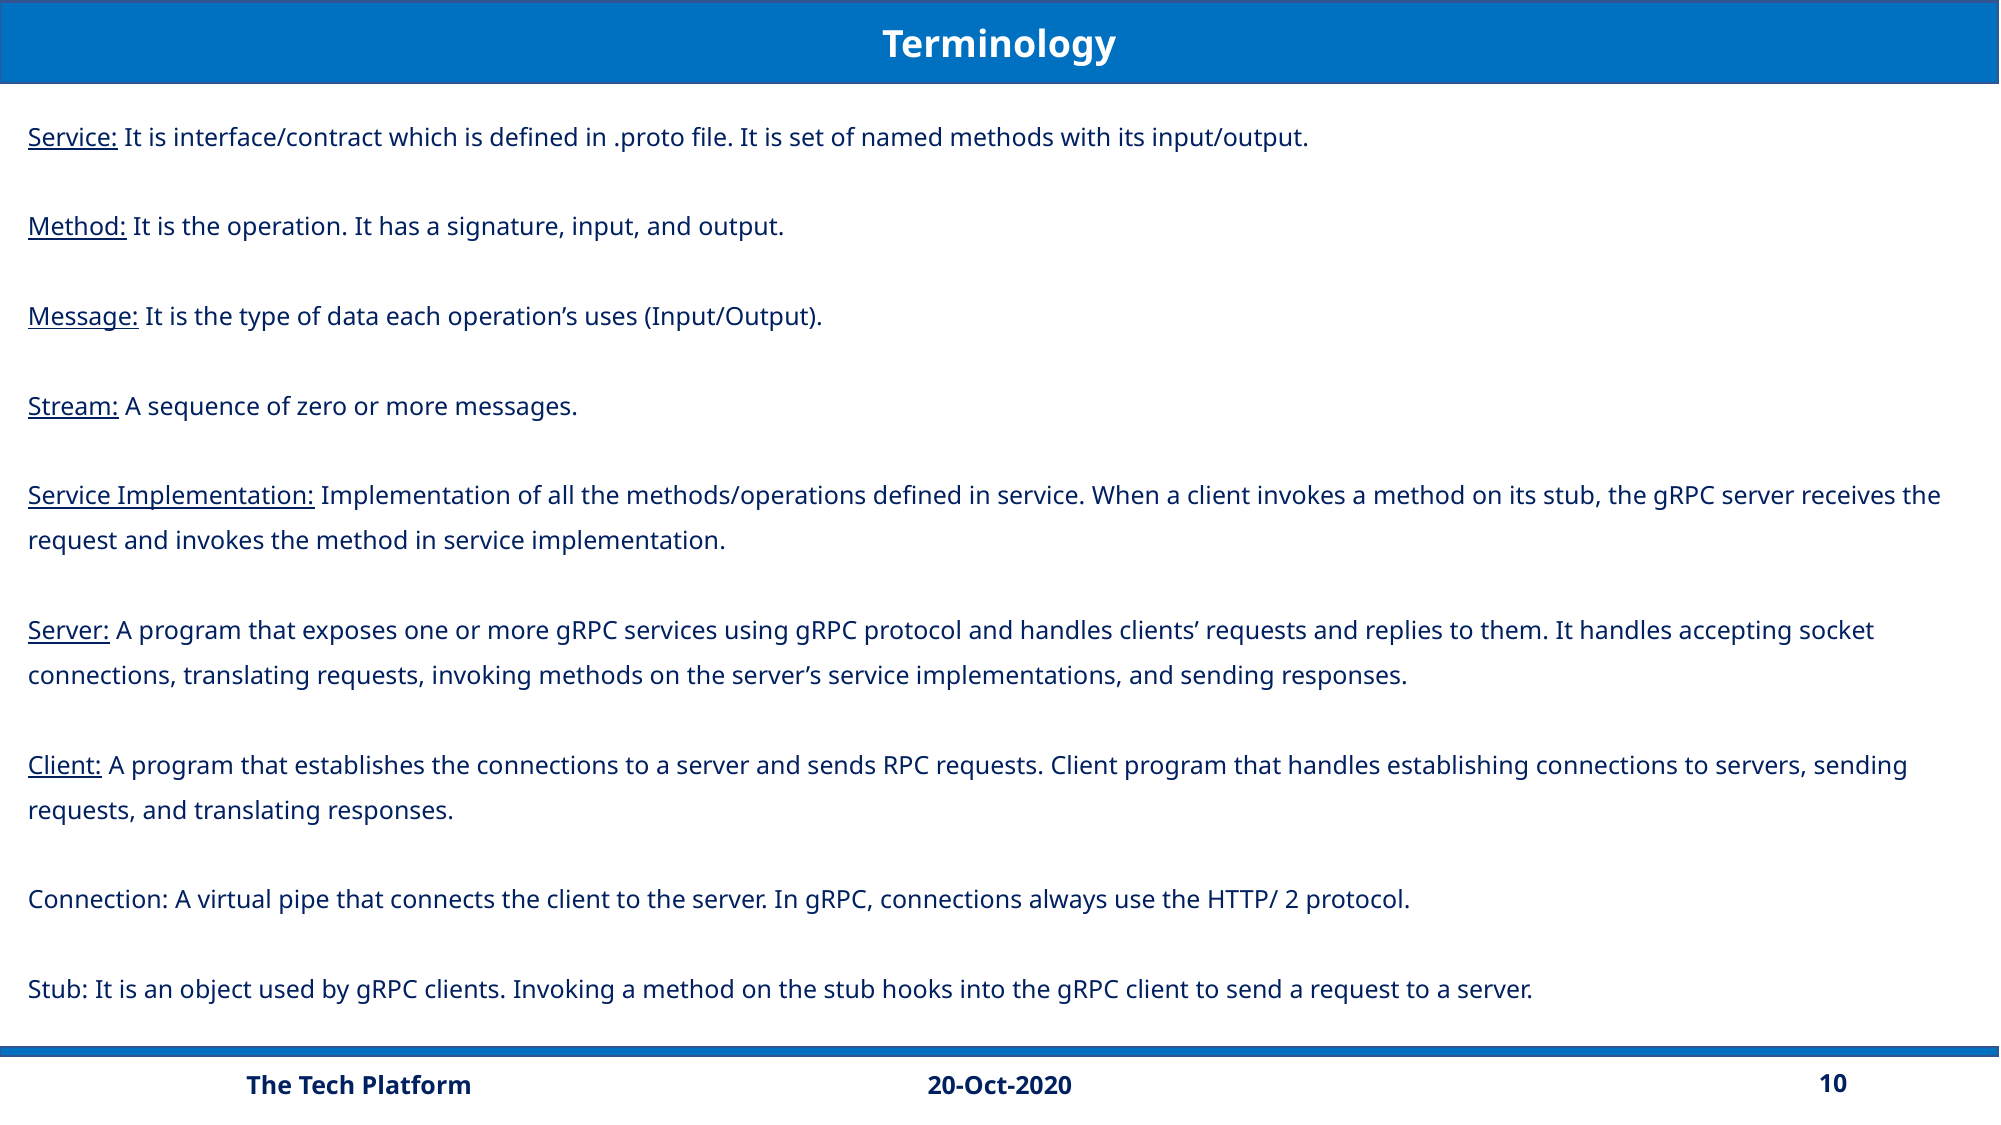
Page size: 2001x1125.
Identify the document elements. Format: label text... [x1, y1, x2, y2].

text_box The Tech Platform [21, 1054, 697, 1115]
text_box Terminology [0, 0, 1999, 84]
text_box Service: It is interface/contract which is defined in .proto file. It is set of named methods with its input/output. Method: It is the operation. It has a signature, input, and output. Message: It is the type of data each operation’s uses (Input/Output). Stream: A sequence of zero or more messages. Service Implementation: Implementation of all the methods/operations defined in service. When a client invokes a method on its stub, the gRPC server receives the request and invokes the method in service implementation. Server: A program that exposes one or more gRPC services using gRPC protocol and handles clients’ requests and replies to them. It handles accepting socket connections, translating requests, invoking methods on the server’s service implementations, and sending responses. Client: A program that establishes the connections to a server and sends RPC requests. Client program that handles establishing connections to servers, sending requests, and translating responses. Connection: A virtual pipe that connects the client to the server. In gRPC, connections always use the HTTP/ 2 protocol. Stub: It is an object used by gRPC clients. Invoking a method on the stub hooks into the gRPC client to send a request to a server. [13, 98, 1988, 1012]
footer 20-Oct-2020 [697, 1054, 1338, 1115]
text_box [0, 1046, 1999, 1057]
slide_number 10 [1412, 1054, 1863, 1115]
